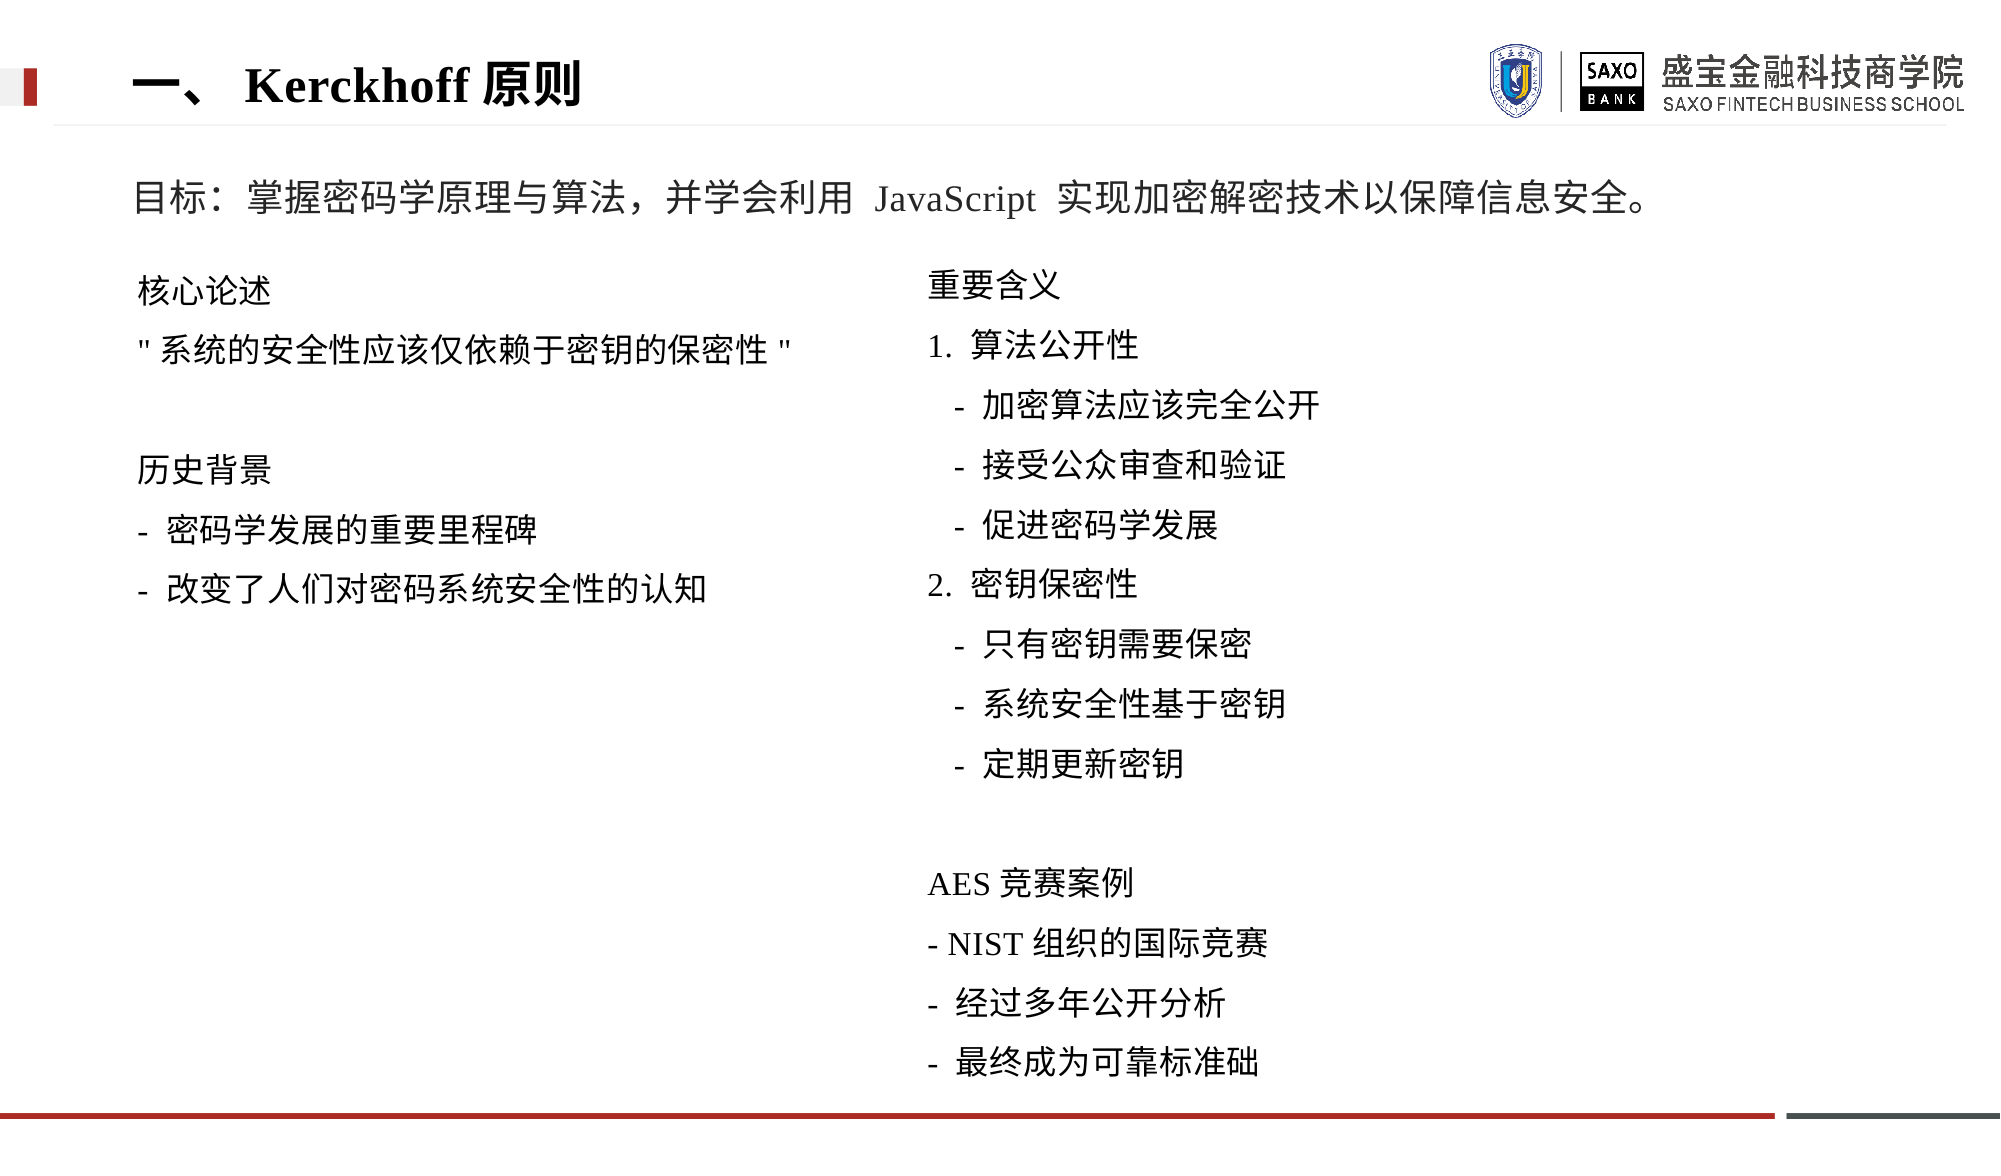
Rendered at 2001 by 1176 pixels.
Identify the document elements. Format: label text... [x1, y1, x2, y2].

text_box 重要含义 1. 算法公开性 - 加密算法应该完全公开 - 接受公众审查和验证 - 促进密码学发展 2. 密钥保密性 - 只有密钥需要保密 - 系统安全性基于密钥 - 定期更新密钥 AES竞赛案例 - NIST组织的国际竞赛 - 经过多年公开分析 - 最终成为可靠标准础 [912, 237, 1913, 1089]
picture [0, 1112, 1775, 1119]
text_box 一、Kerckhoff原则 [131, 44, 640, 113]
text_box 核心论述 "系统的安全性应该仅依赖于密钥的保密性" 历史背景 - 密码学发展的重要里程碑 - 改变了人们对密码系统安全性的认知 [137, 249, 822, 639]
picture [1489, 43, 1964, 118]
picture [0, 68, 37, 106]
picture [1786, 1112, 2000, 1119]
text_box 目标：掌握密码学原理与算法，并学会利用 JavaScript 实现加密解密技术以保障信息安全。 [131, 167, 1762, 220]
